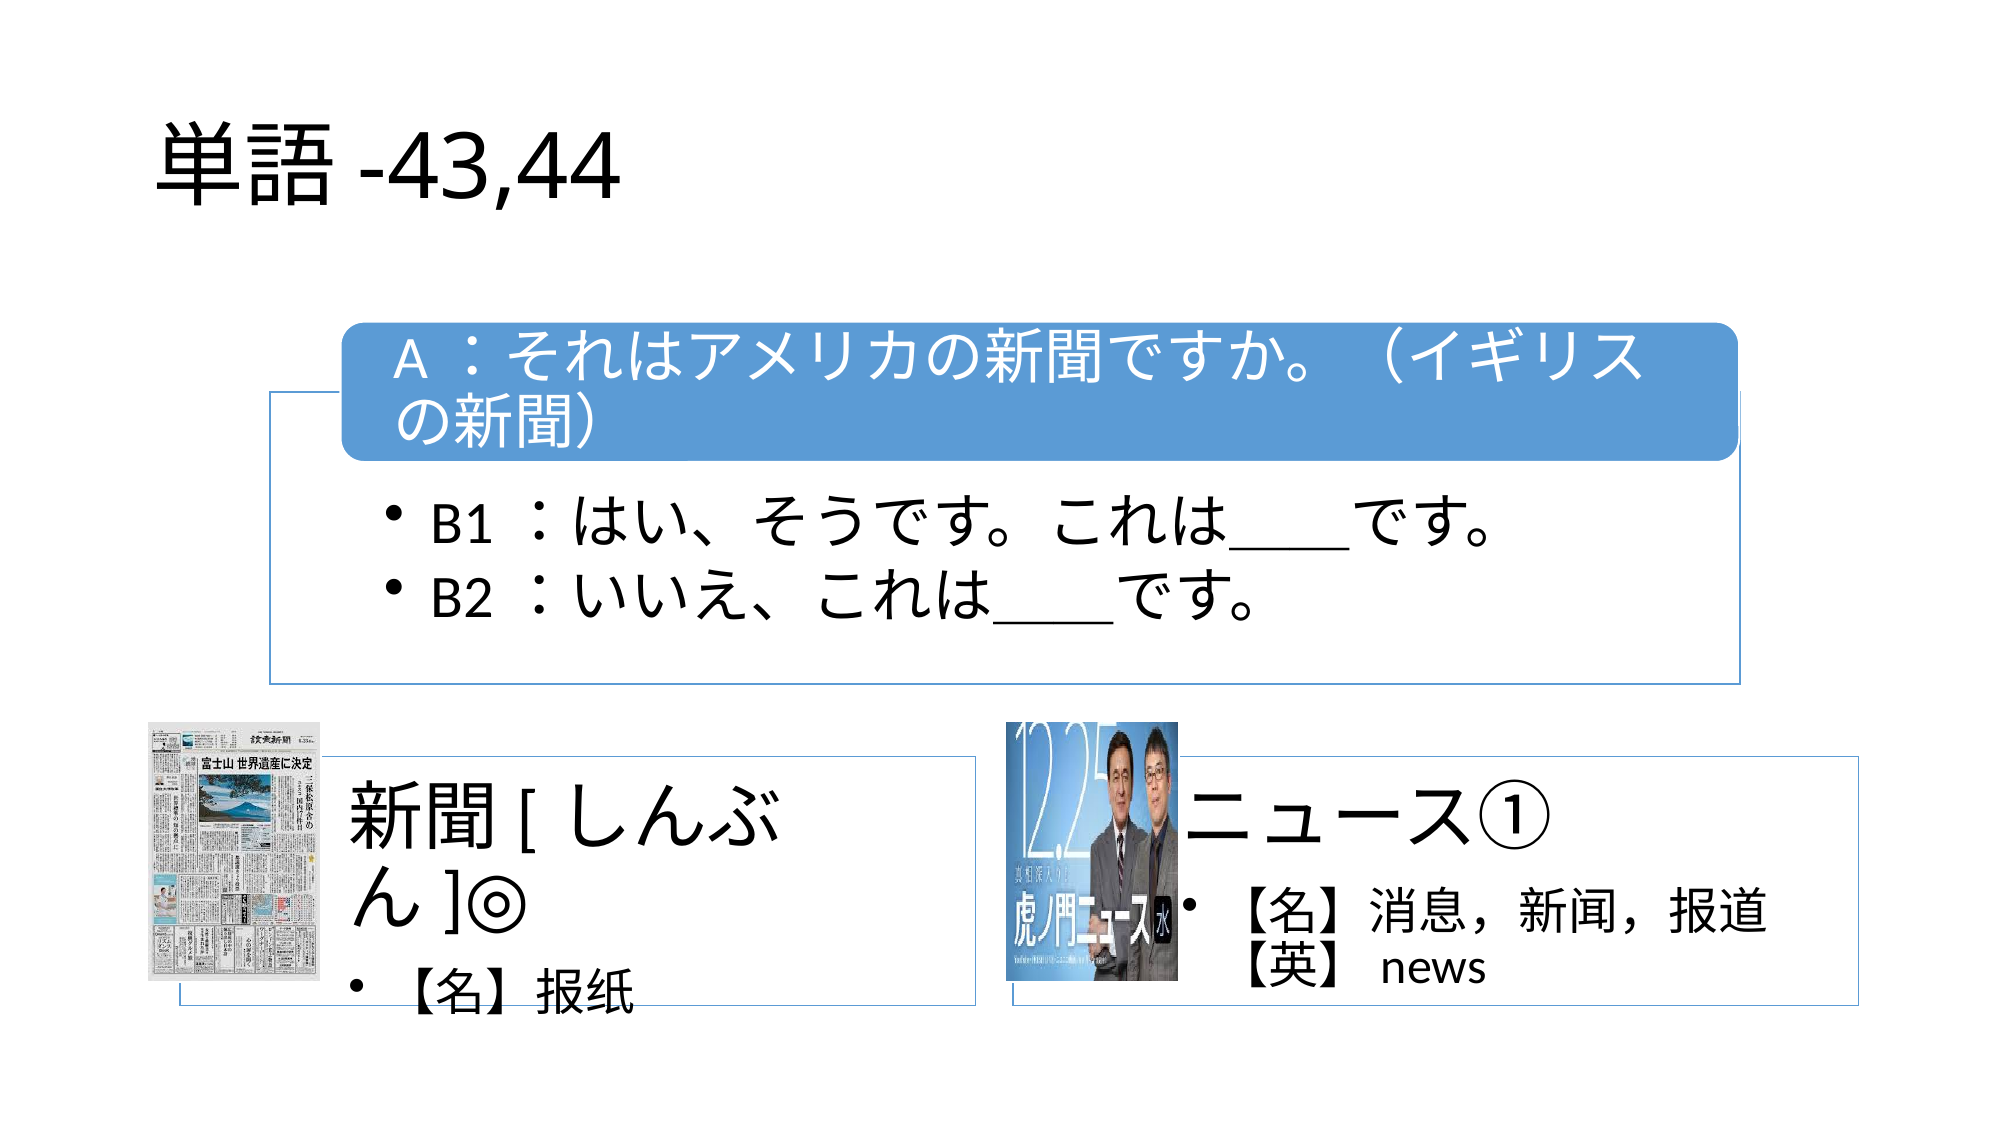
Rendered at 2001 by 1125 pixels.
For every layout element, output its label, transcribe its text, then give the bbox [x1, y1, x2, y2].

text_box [130, 668, 1875, 1058]
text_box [269, 309, 1740, 668]
title 単語-43,44 [137, 59, 1863, 278]
